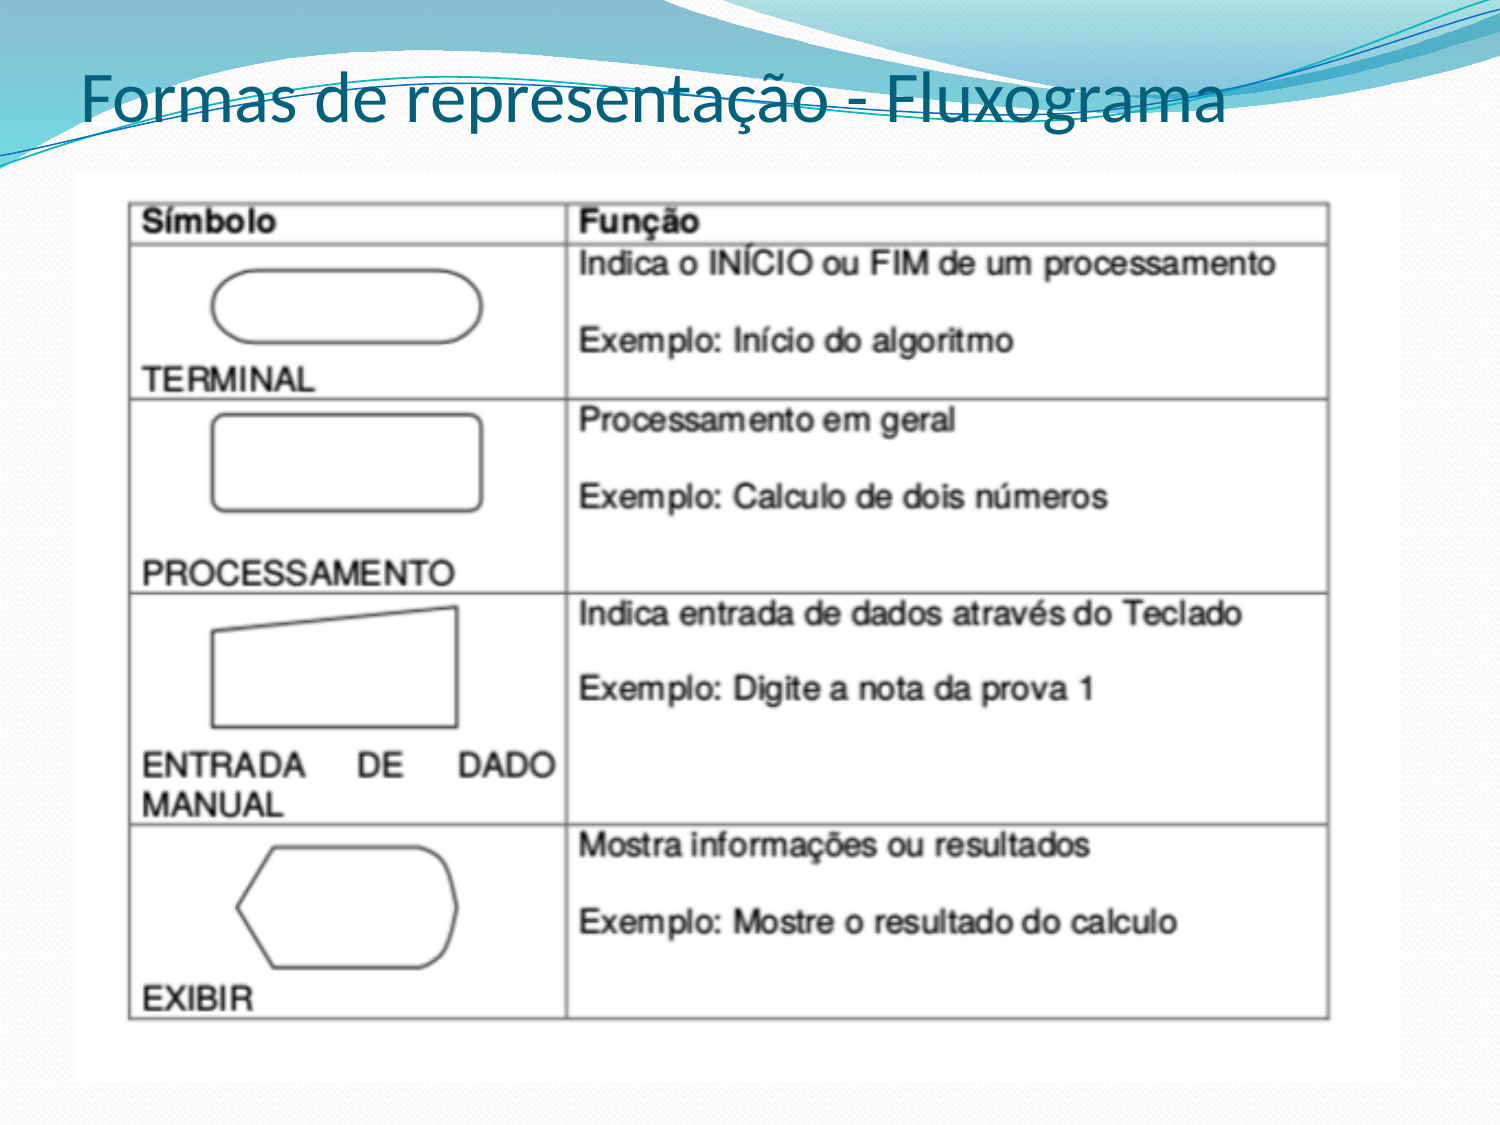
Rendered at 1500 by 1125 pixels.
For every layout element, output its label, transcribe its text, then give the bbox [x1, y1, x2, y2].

picture [76, 172, 1400, 1083]
title Formas de representação - Fluxograma [80, 0, 1431, 138]
